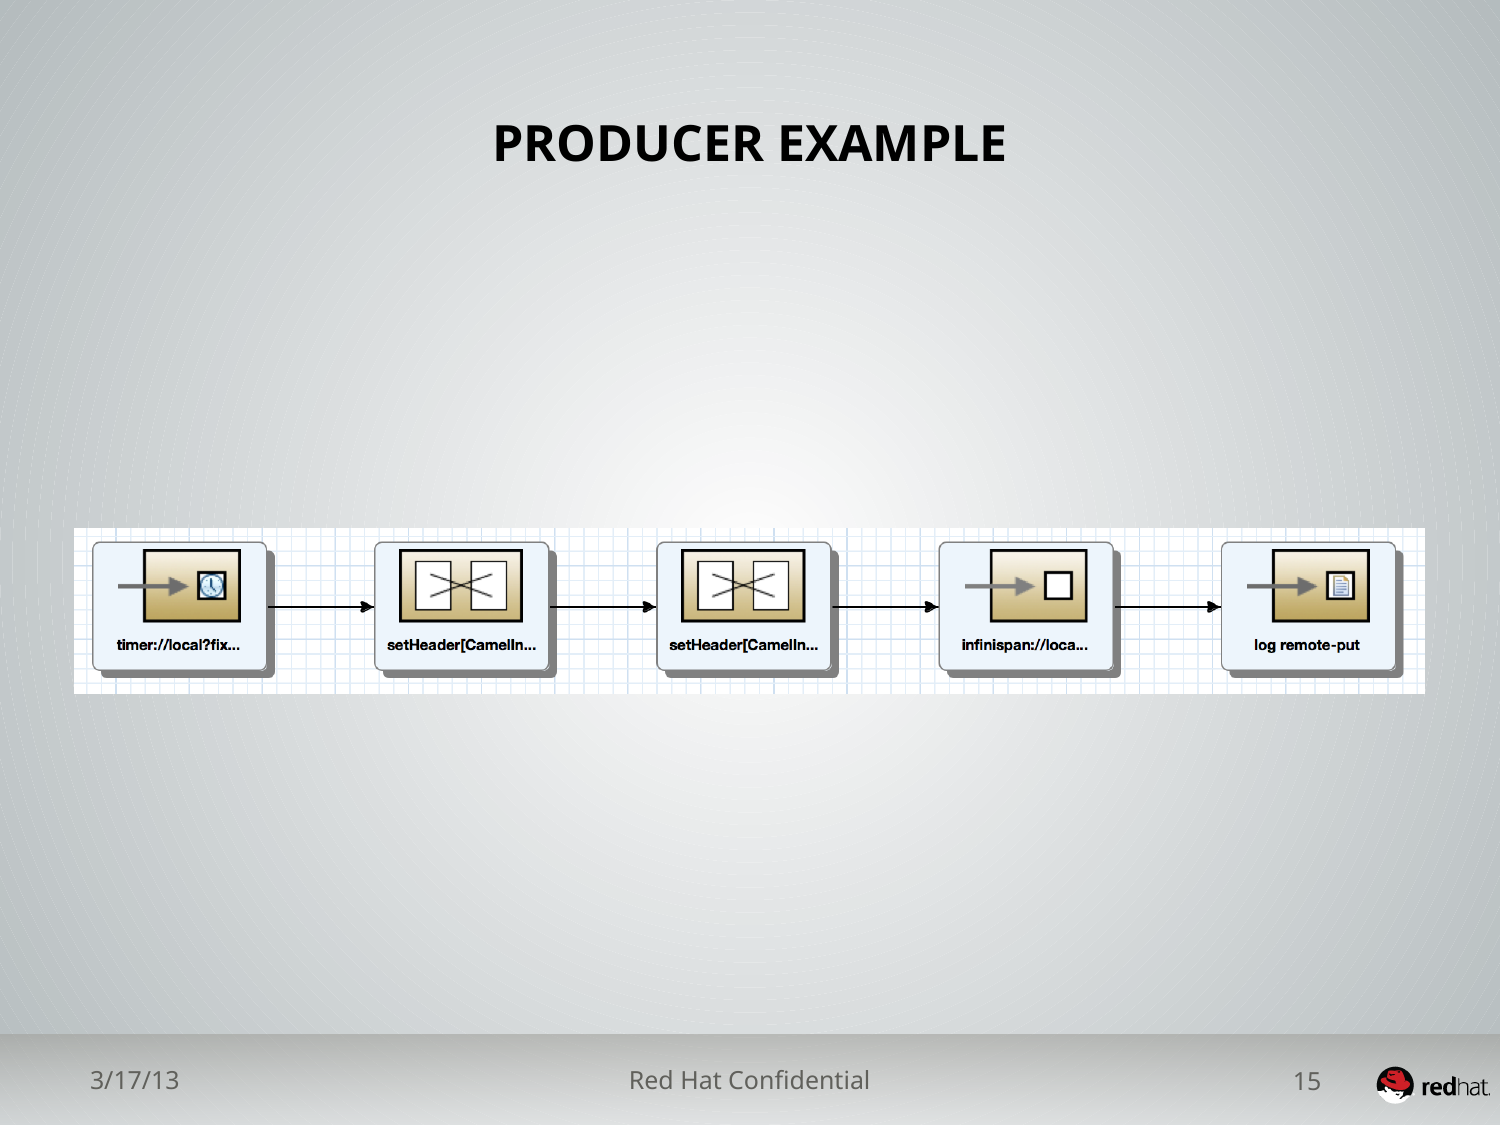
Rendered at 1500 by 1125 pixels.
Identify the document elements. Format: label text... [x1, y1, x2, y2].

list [74, 209, 1425, 1013]
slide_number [75, 1051, 425, 1112]
footer Red Hat Confidential [512, 1051, 988, 1112]
title Producer example [75, 22, 1426, 188]
picture [1364, 1057, 1500, 1110]
slide_number 15 [1074, 1051, 1337, 1112]
